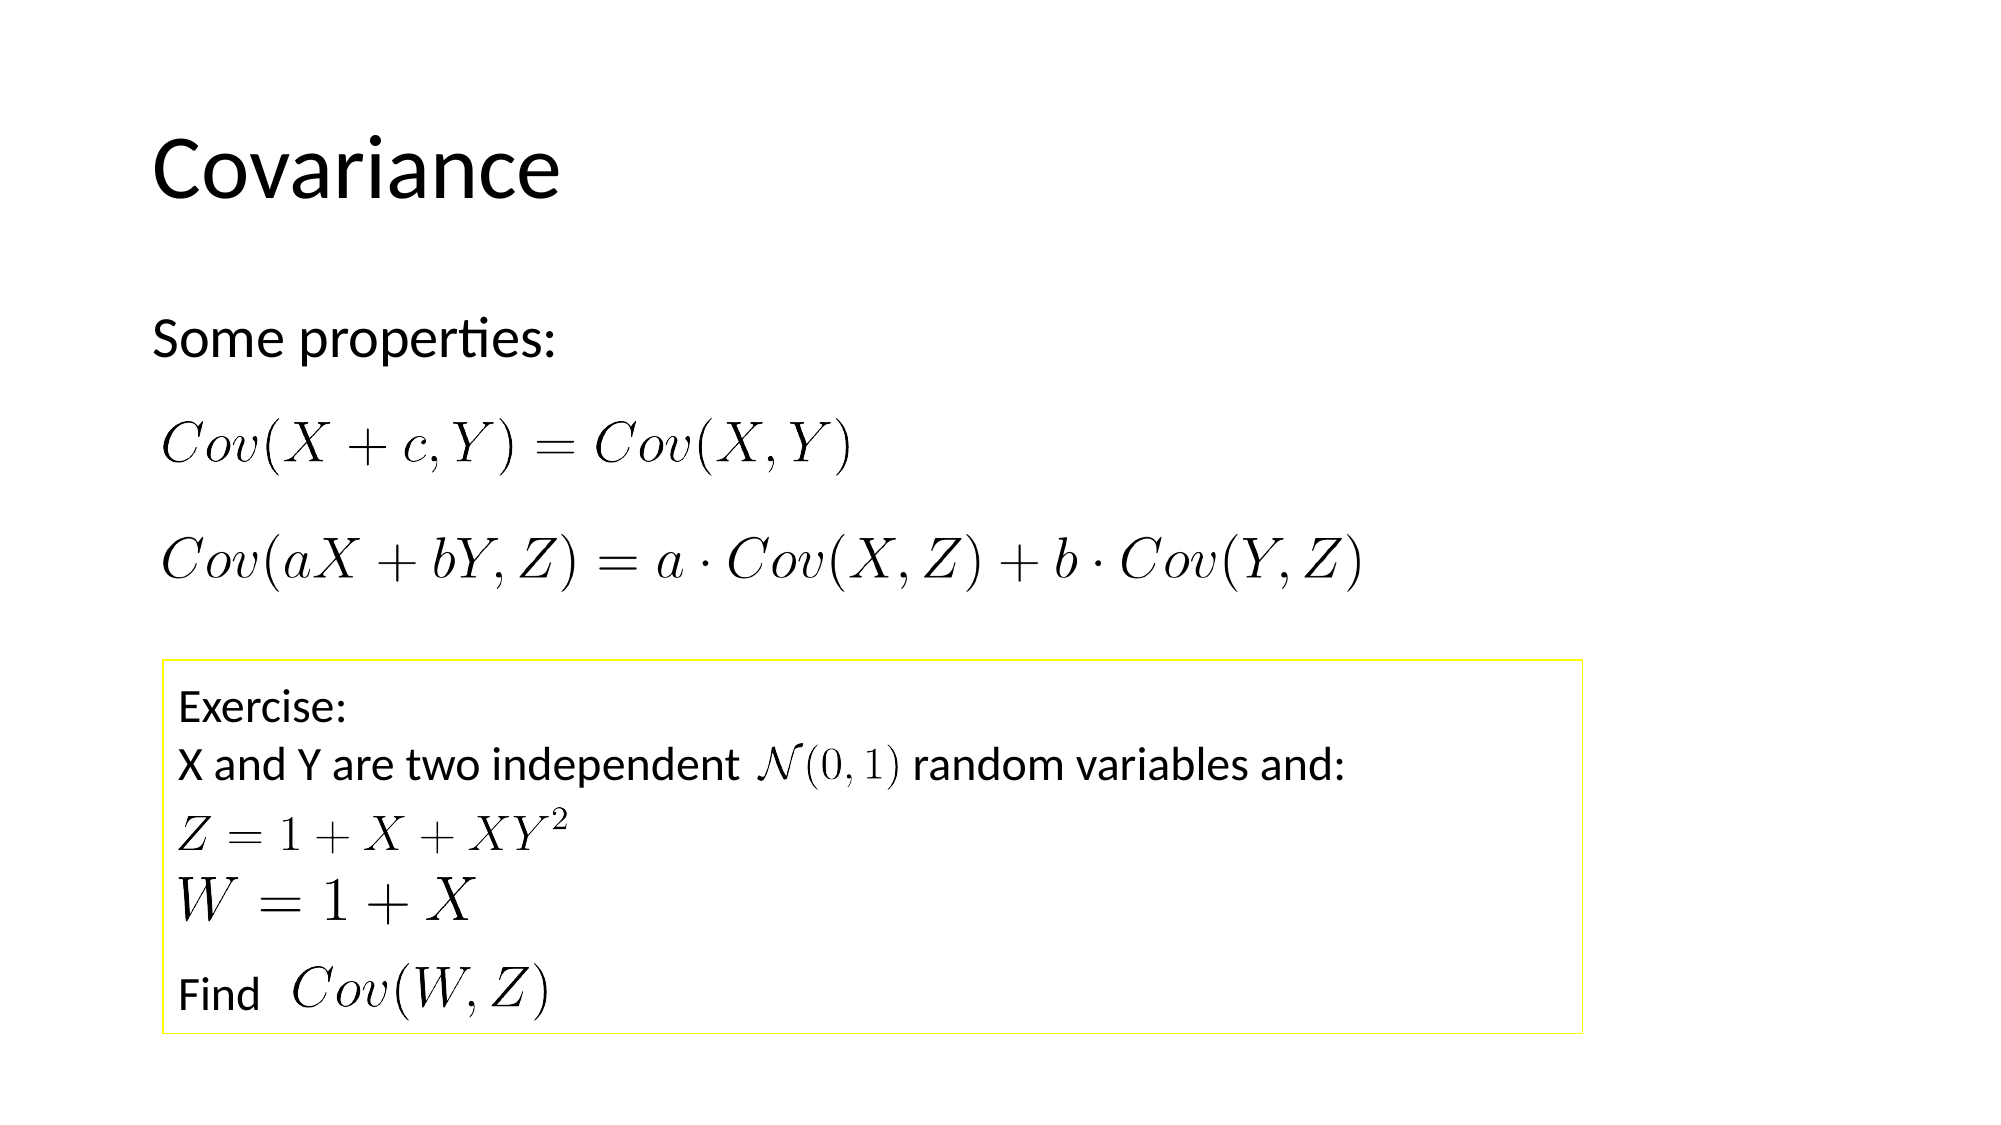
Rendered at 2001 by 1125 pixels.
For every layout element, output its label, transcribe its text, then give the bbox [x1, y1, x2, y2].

list Some properties: [137, 299, 1268, 528]
picture [162, 534, 1360, 592]
picture [757, 743, 898, 791]
picture [178, 877, 476, 925]
title Covariance [137, 59, 1863, 278]
picture [292, 963, 548, 1022]
text_box Exercise: X and Y are two independent random variables and: Find [163, 659, 1583, 1034]
picture [178, 806, 567, 854]
picture [162, 418, 849, 477]
